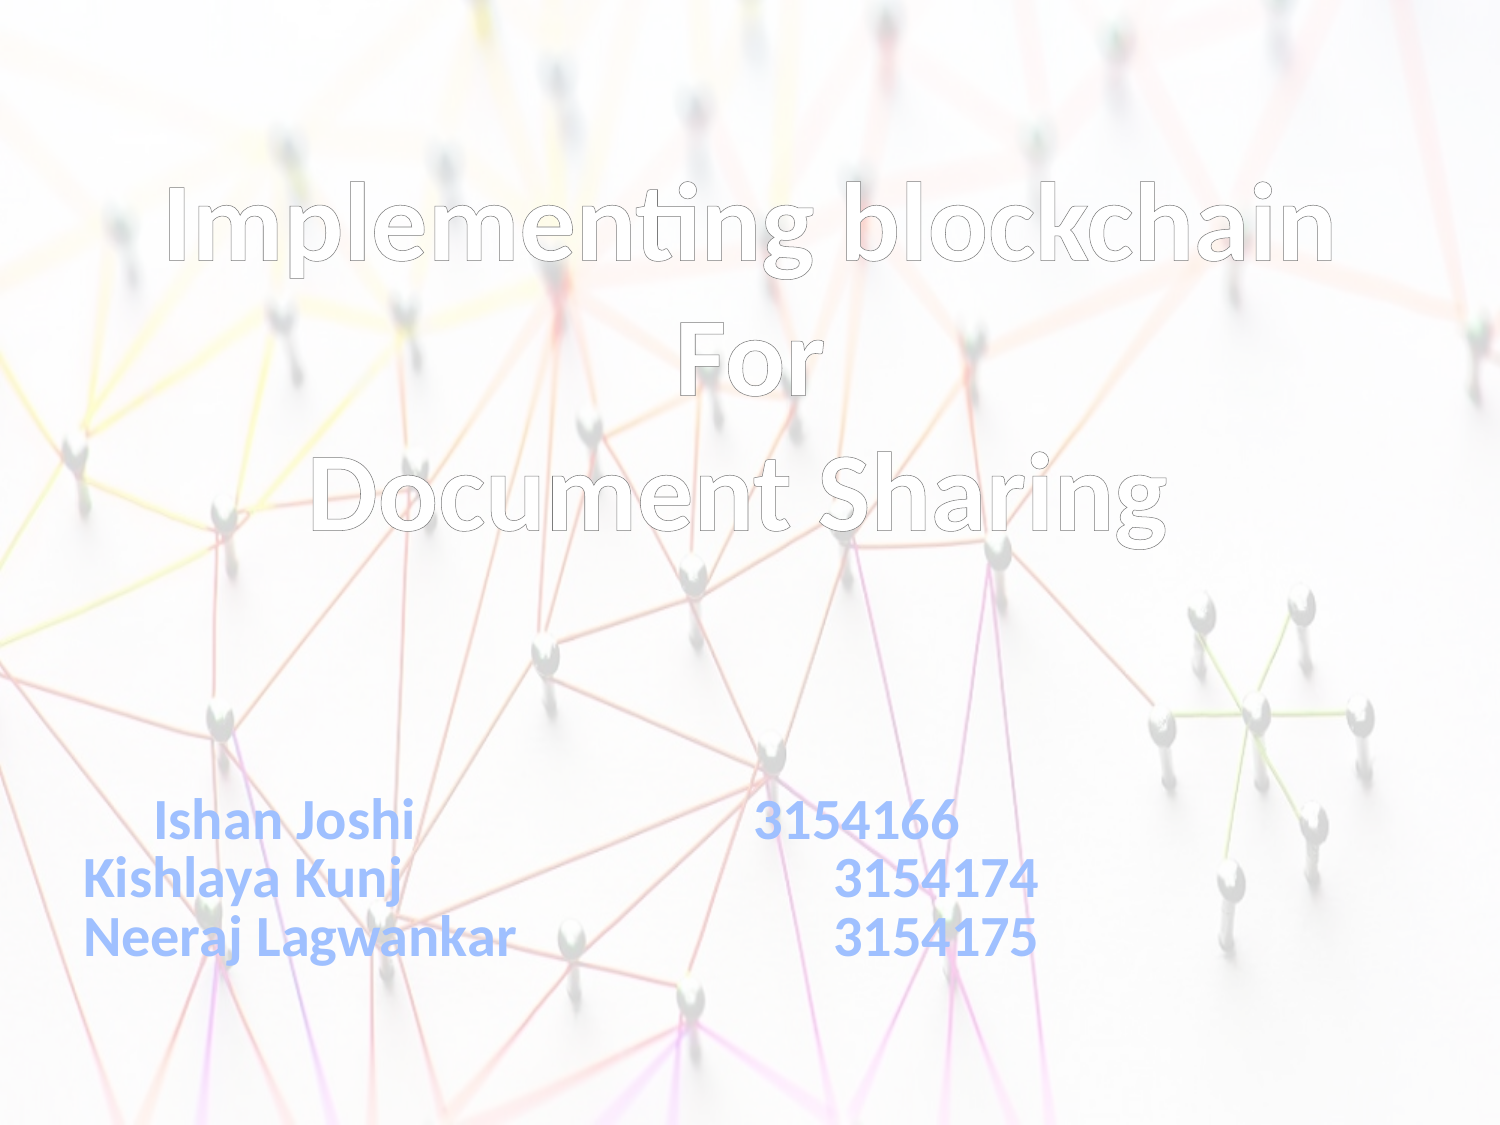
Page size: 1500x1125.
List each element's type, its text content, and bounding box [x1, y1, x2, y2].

text_box Ishan Joshi 3154166 [128, 773, 985, 832]
text_box Kishlaya Kunj 3154174 [68, 832, 1055, 890]
text_box Implementing blockchain For Document Sharing [146, 140, 1354, 561]
text_box Neeraj Lagwankar 3154175 [68, 890, 1055, 976]
